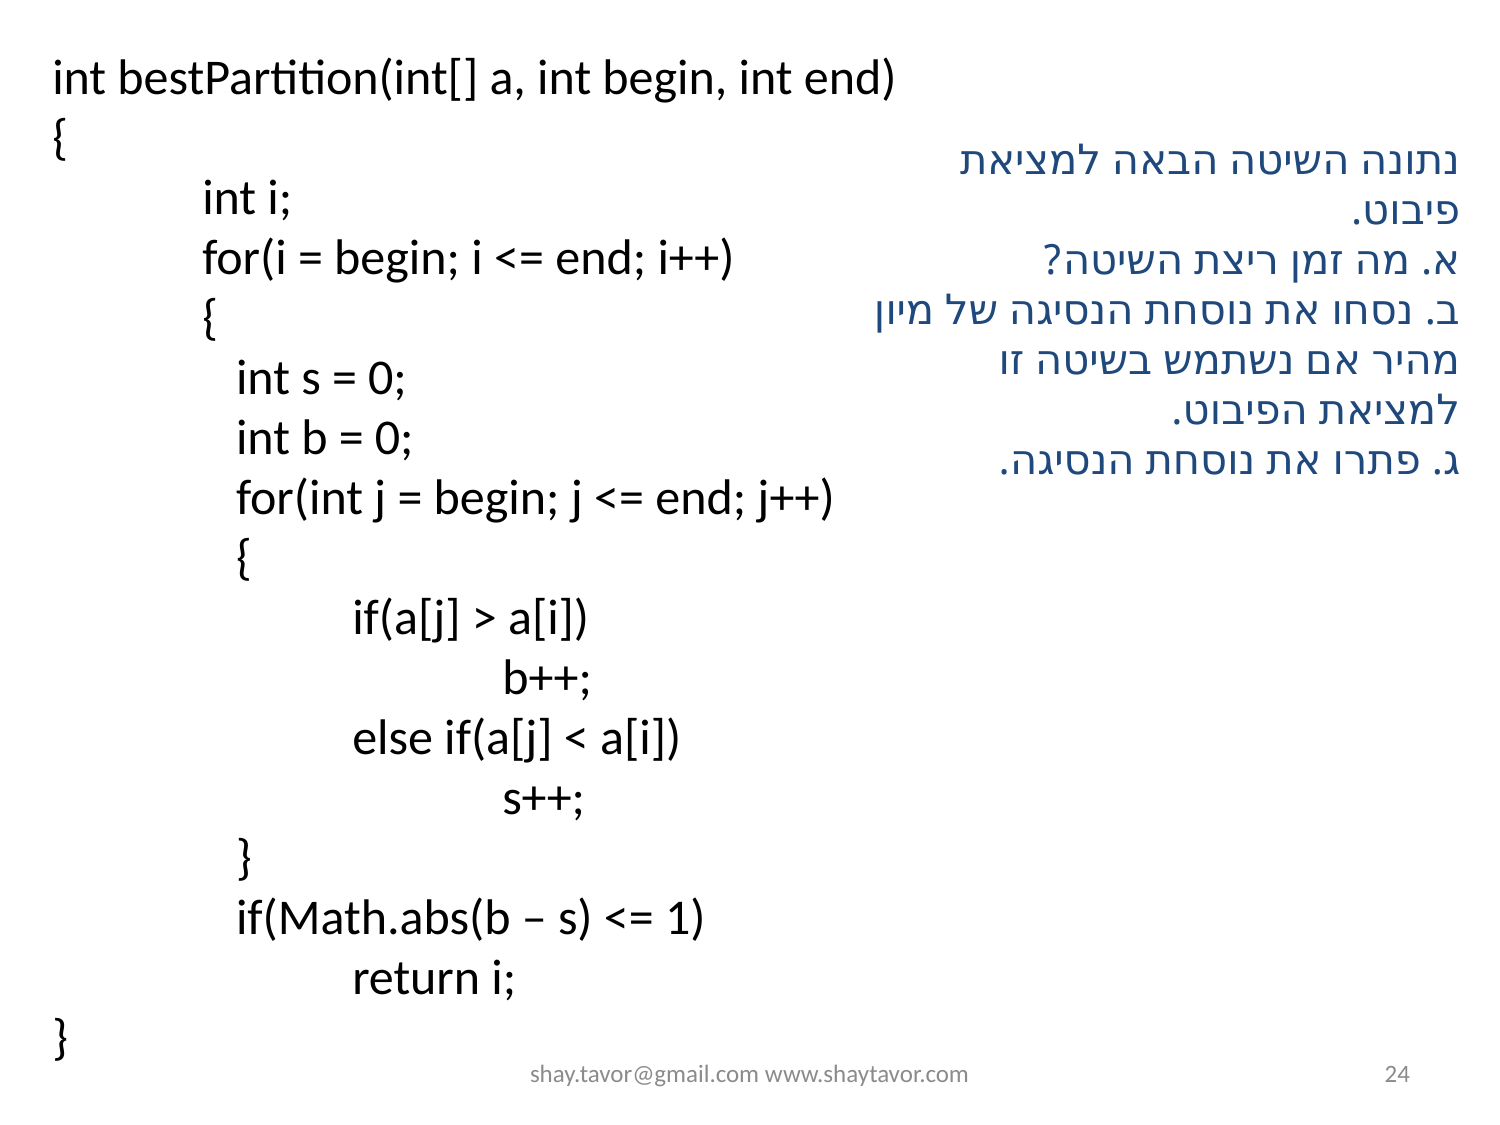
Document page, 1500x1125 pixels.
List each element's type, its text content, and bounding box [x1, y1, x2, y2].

text_box נתונה השיטה הבאה למציאת פיבוט. א. מה זמן ריצת השיטה? ב. נסחו את נוסחת הנסיגה של מיון מהיר אם נשתמש בשיטה זו למציאת הפיבוט. ג. פתרו את נוסחת הנסיגה. [837, 125, 1475, 490]
slide_number 24 [1074, 1042, 1425, 1103]
footer shay.tavor@gmail.com www.shaytavor.com [512, 1073, 988, 1103]
text_box int bestPartition(int[] a, int begin, int end) { int i; for(i = begin; i <= end; i++) { int s = 0; int b = 0; for(int j = begin; j <= end; j++) { if(a[j] > a[i]) b++; else if(a[j] < a[i]) s++; } if(Math.abs(b – s) <= 1) return i; } [37, 37, 1413, 1073]
